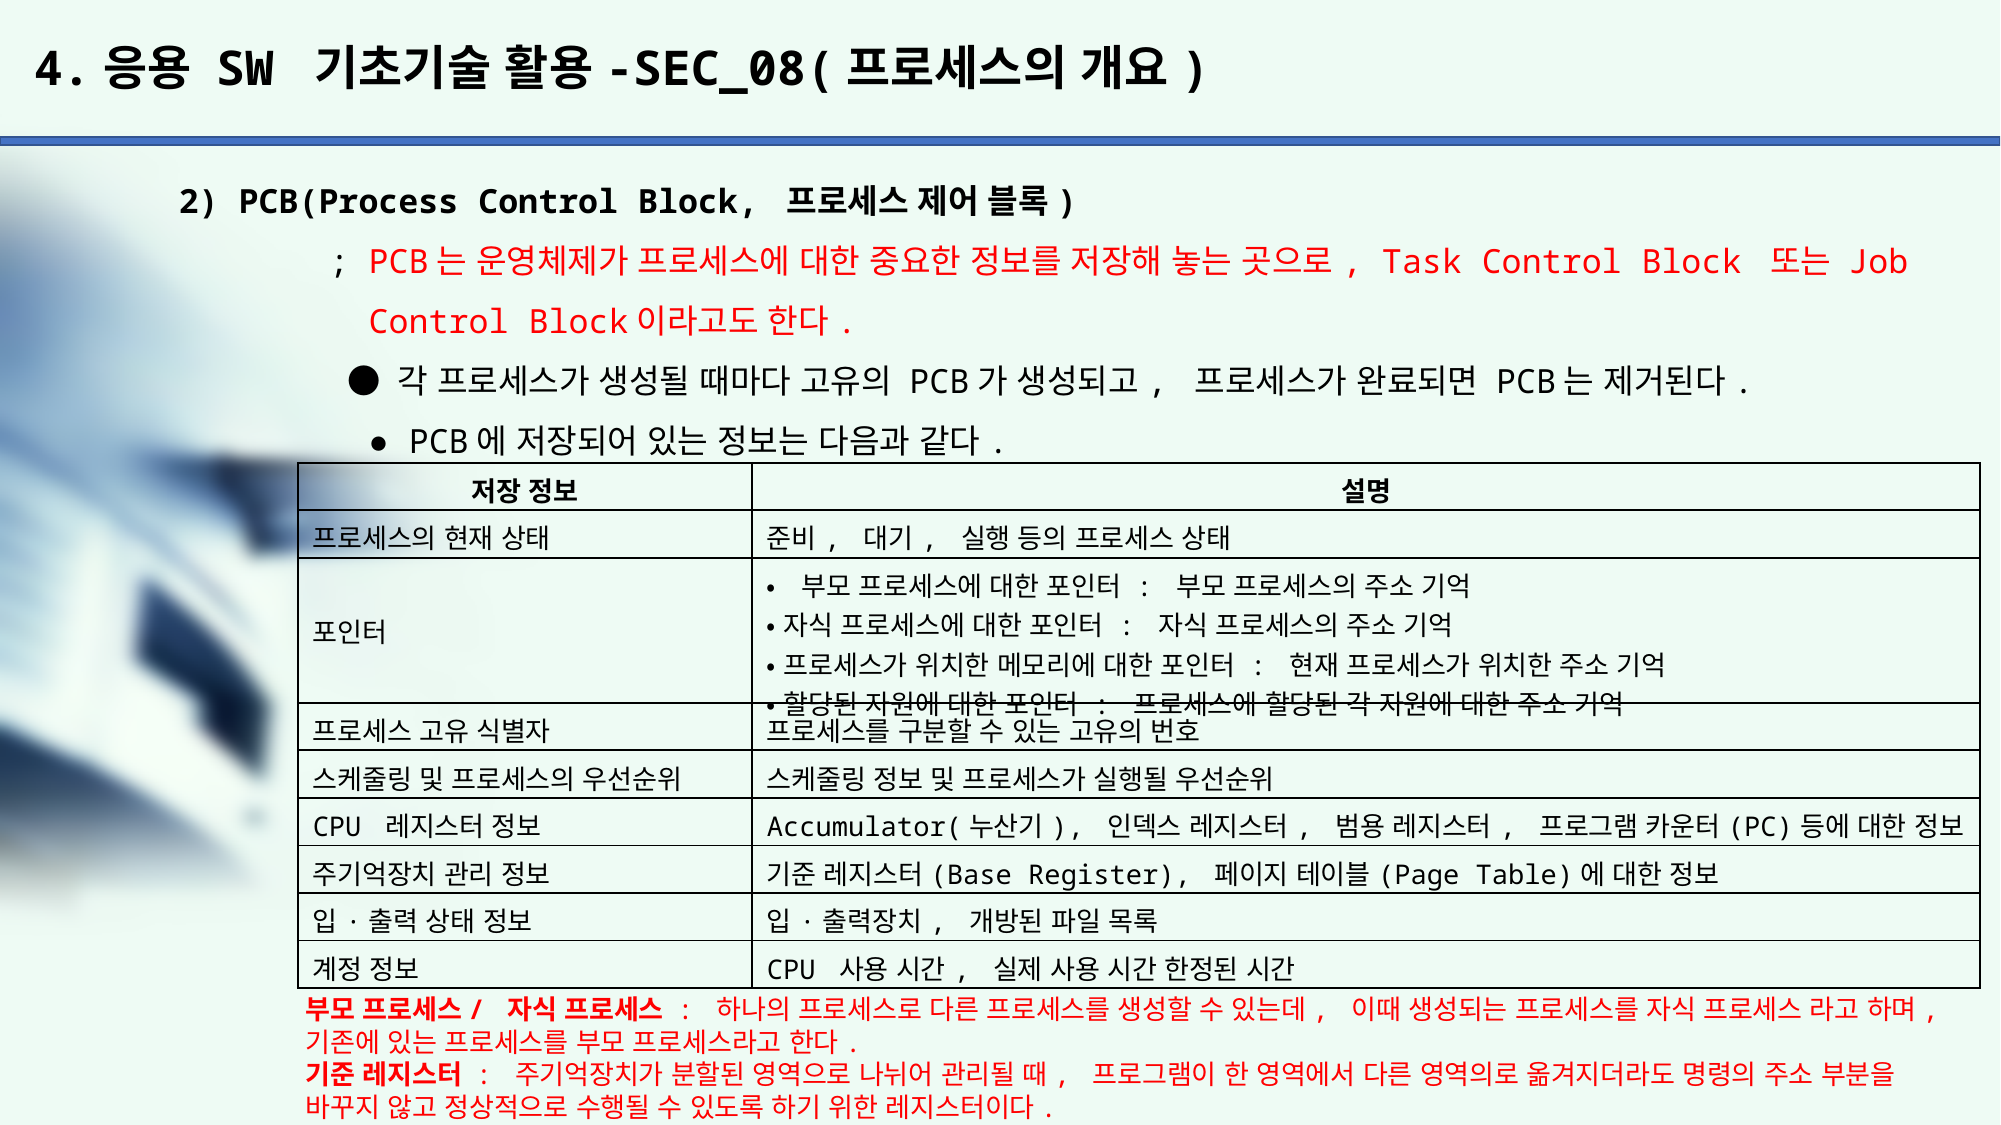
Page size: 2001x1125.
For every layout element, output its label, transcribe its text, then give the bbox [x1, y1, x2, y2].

table_cell Accumulator(누산기), 인덱스 레지스터, 범용 레지스터, 프로그램 카운터(PC)등에 대한 정보 [753, 799, 1979, 845]
table_cell 주기억장치 관리 정보 [299, 846, 751, 892]
table_cell •부모 프로세스에 대한 포인터 : 부모 프로세스의 주소 기억 •자식 프로세스에 대한 포인터 : 자식 프로세스의 주소 기억 •프로세스가 위치한 메모리에 대한 포인터 : 현재 프로세스가 위치한 주소 기억 •할당된 자원에 대한 포인터 : 프로세스에 할당된 각 자원에 대한 주소 기억 [753, 559, 1979, 702]
table_cell 프로세스 고유 식별자 [299, 704, 751, 749]
table_header 저장 정보 [299, 464, 751, 509]
table_cell 프로세스를 구분할 수 있는 고유의 번호 [753, 704, 1979, 749]
table_cell 기준 레지스터(Base Register), 페이지 테이블(Page Table)에 대한 정보 [753, 846, 1979, 892]
title 4.응용 SW 기초기술 활용-SEC_08(프로세스의 개요) [19, 14, 1922, 126]
text_box 부모 프로세스/ 자식 프로세스 : 하나의 프로세스로 다른 프로세스를 생성할 수 있는데, 이때 생성되는 프로세스를 자식 프로세스 라고 하며, 기존에 있는 프로세스를 부모 프로세스라고 한다. 기준 레지스터 : 주기억장치가 분할된 영역으로 나뉘어 관리될 때, 프로그램이 한 영역에서 다른 영역의로 옮겨지더라도 명령의 주소 부분을 바꾸지 않고 정상적으로 수행될 수 있도록 하기 위한 레지스터이다. [291, 985, 1981, 1125]
picture [0, 146, 2000, 1125]
table_cell 포인터 [299, 559, 751, 702]
table_cell 입·출력 상태 정보 [299, 894, 751, 940]
table_cell 준비, 대기, 실행 등의 프로세스 상태 [753, 511, 1979, 557]
table_cell 스케줄링 및 프로세스의 우선순위 [299, 751, 751, 797]
picture [0, 0, 2000, 136]
table_cell CPU 사용 시간, 실제 사용 시간 한정된 시간 [753, 941, 1979, 987]
text_box 2) PCB(Process Control Block, 프로세스 제어 블록) ; PCB는 운영체제가 프로세스에 대한 중요한 정보를 저장해 놓는 곳으로, Task Control Block 또는 Job Control Block이라고도 한다. ● 각 프로세스가 생성될 때마다 고유의 PCB가 생성되고, 프로세스가 완료되면 PCB는 제거된다. ● PCB에 저장되어 있는 정보는 다음과 같다. [163, 153, 1969, 468]
table_cell CPU 레지스터 정보 [299, 799, 751, 845]
table_header 설명 [753, 464, 1979, 509]
table_cell 계정 정보 [299, 941, 751, 987]
table_cell 스케줄링 정보 및 프로세스가 실행될 우선순위 [753, 751, 1979, 797]
table_cell 입·출력장치, 개방된 파일 목록 [753, 894, 1979, 940]
table_cell 프로세스의 현재 상태 [299, 511, 751, 557]
